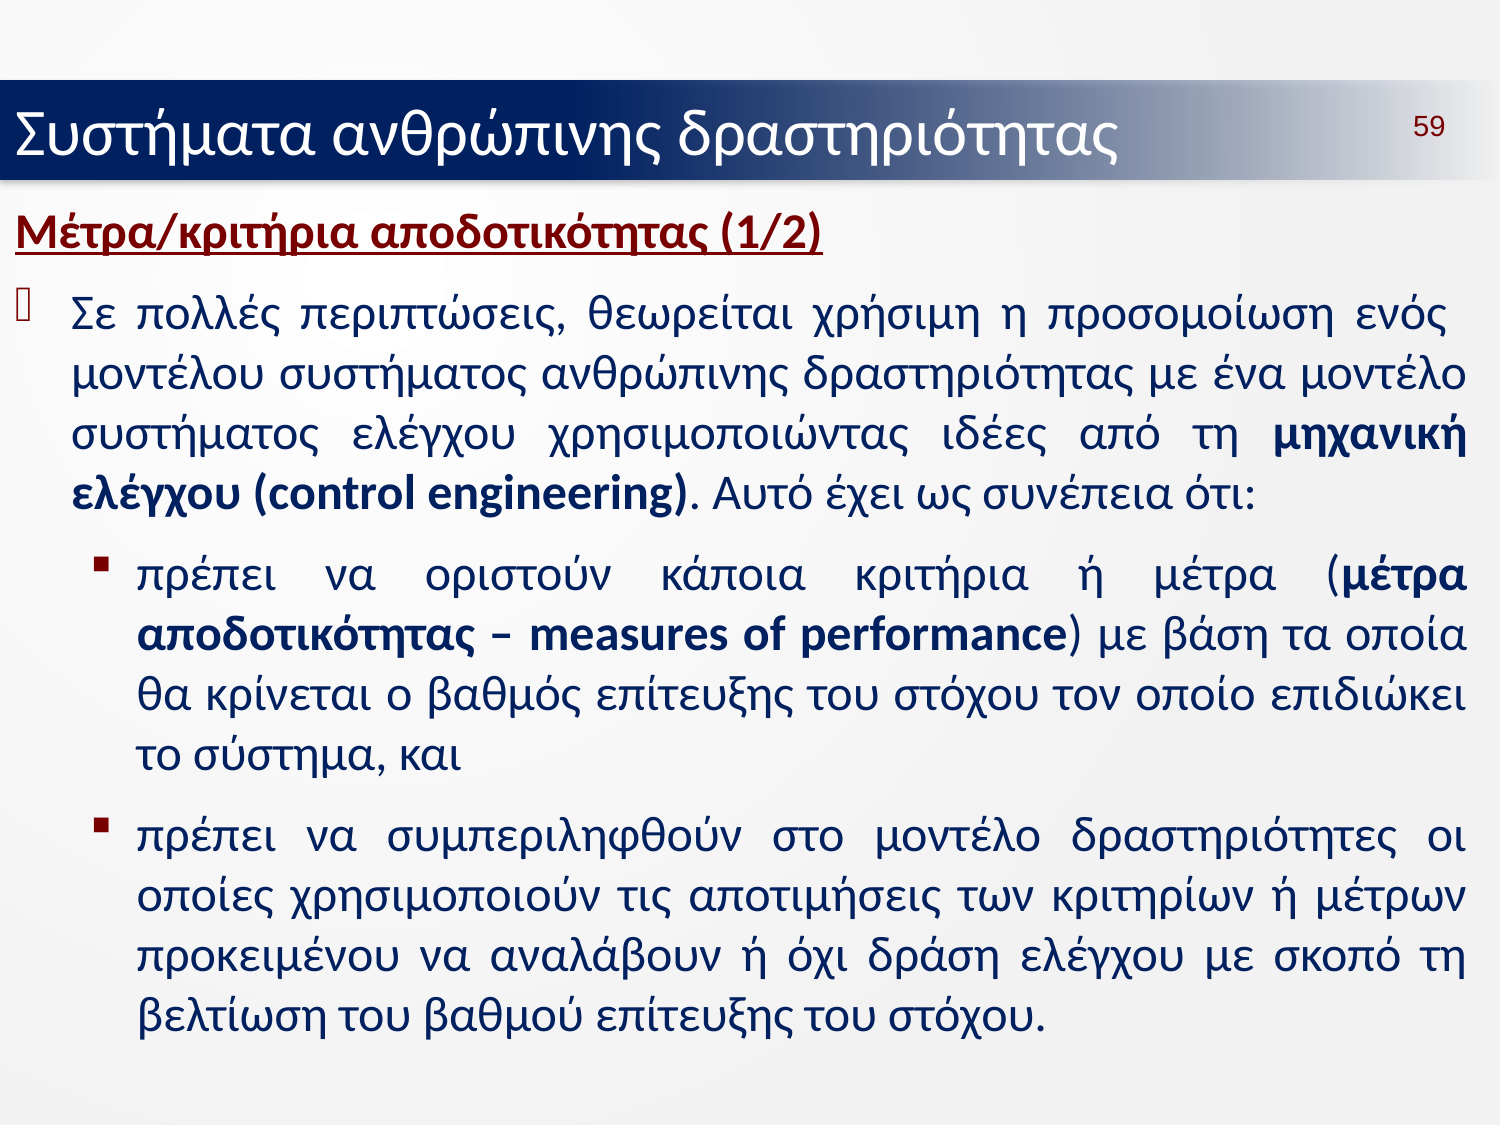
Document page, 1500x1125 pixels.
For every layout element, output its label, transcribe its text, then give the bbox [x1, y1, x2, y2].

list Συστήματα ανθρώπινης δραστηριότητας [0, 80, 1318, 179]
text_box Μέτρα/κριτήρια αποδοτικότητας (1/2) Σε πολλές περιπτώσεις, θεωρείται χρήσιμη η προσομοίωση ενός μοντέλου συστήματος ανθρώπινης δραστηριότητας με ένα μοντέλο συστήματος ελέγχου χρησιμοποιώντας ιδέες από τη μηχανική ελέγχου (control engineering). Αυτό έχει ως συνέπεια ότι: πρέπει να οριστούν κάποια κριτήρια ή μέτρα (μέτρα αποδοτικότητας – measures of performance) με βάση τα οποία θα κρίνεται ο βαθμός επίτευξης του στόχου τον οποίο επιδιώκει το σύστημα, και πρέπει να συμπεριληφθούν στο μοντέλο δραστηριότητες οι οποίες χρησιμοποιούν τις αποτιμήσεις των κριτηρίων ή μέτρων προκειμένου να αναλάβουν ή όχι δράση ελέγχου με σκοπό τη βελτίωση του βαθμού επίτευξης του στόχου. [0, 179, 1483, 1125]
slide_number 59 [1388, 100, 1471, 163]
